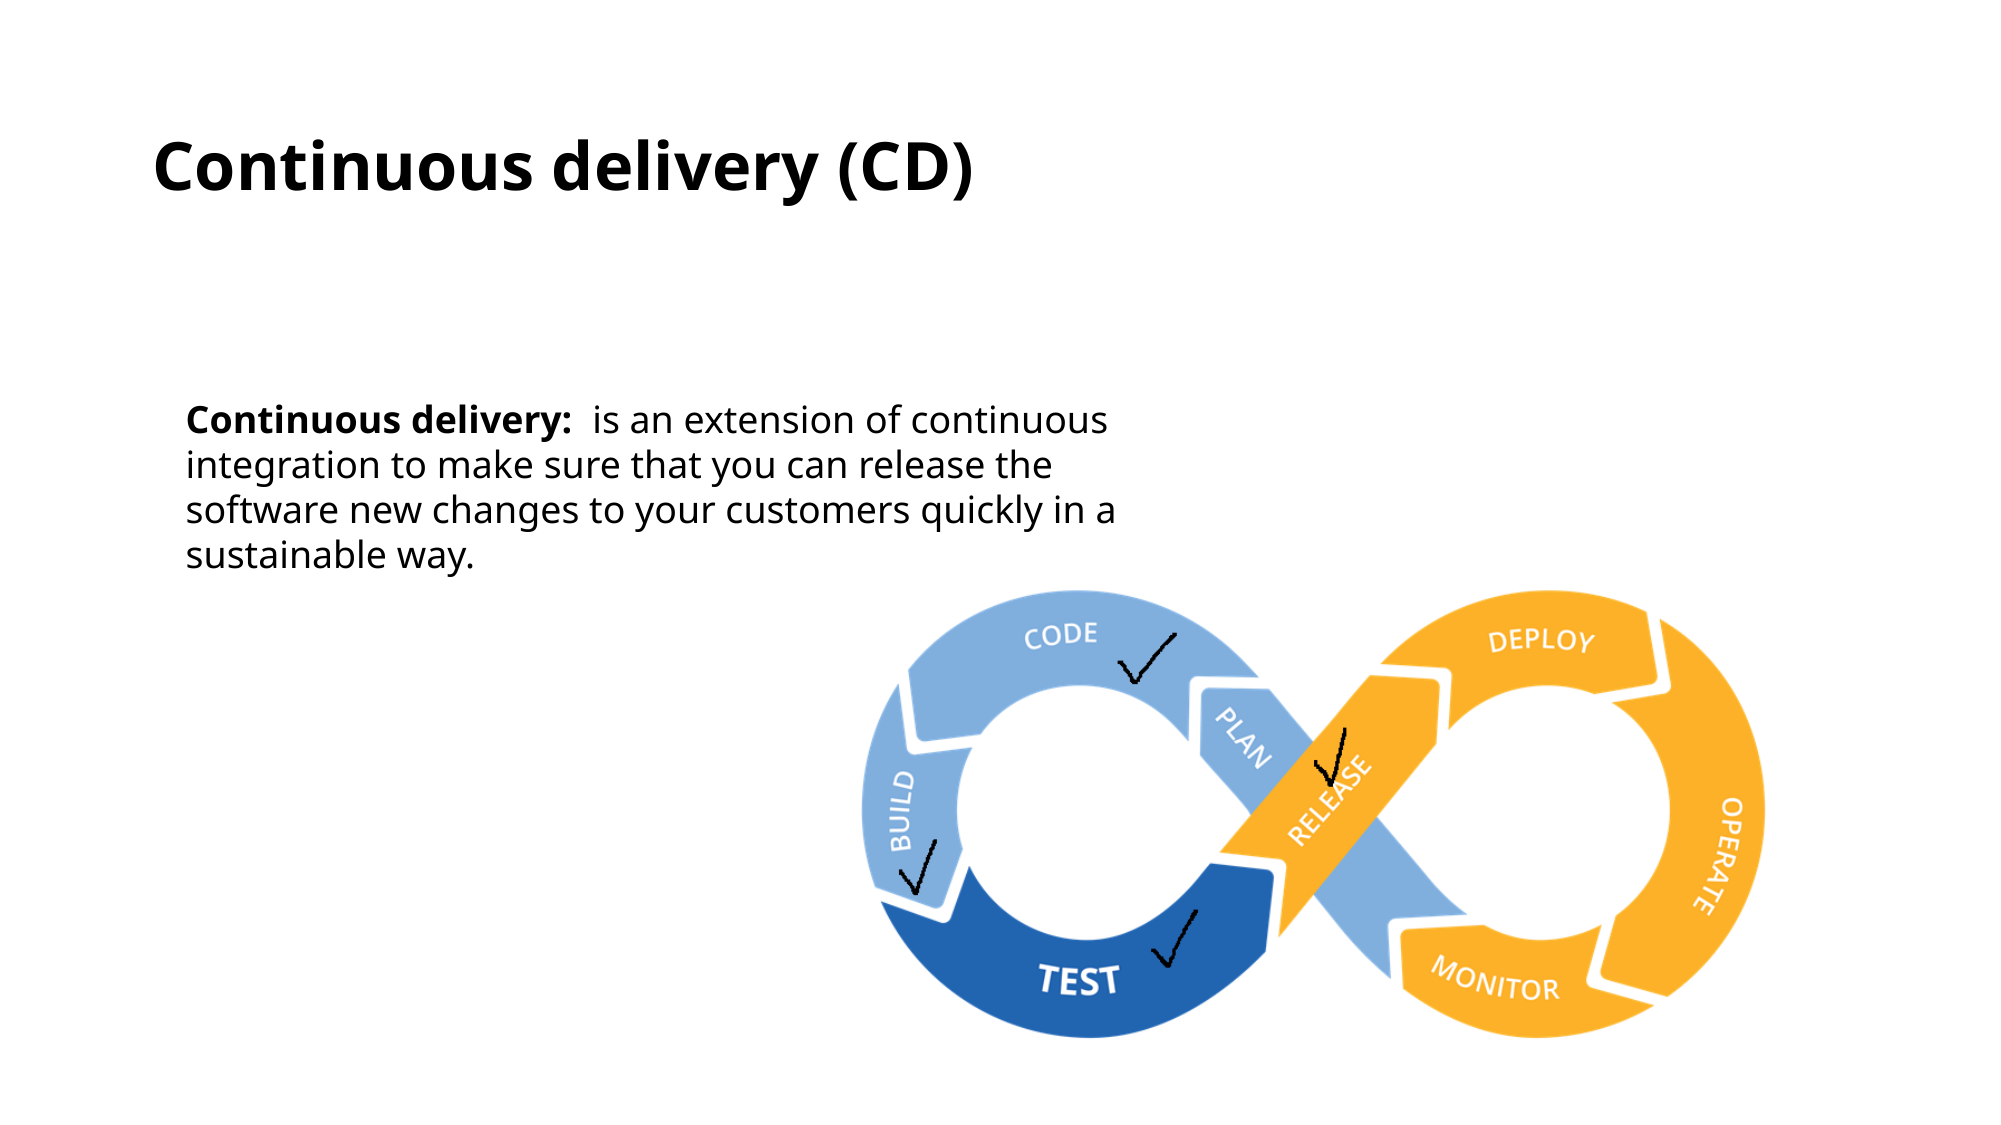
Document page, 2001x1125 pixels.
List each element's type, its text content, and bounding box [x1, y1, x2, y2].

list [802, 558, 1786, 1047]
text_box Continuous delivery: is an extension of continuous integration to make sure that you can release the software new changes to your customers quickly in a sustainable way. [170, 388, 1188, 584]
title Continuous delivery (CD) [137, 59, 1863, 278]
